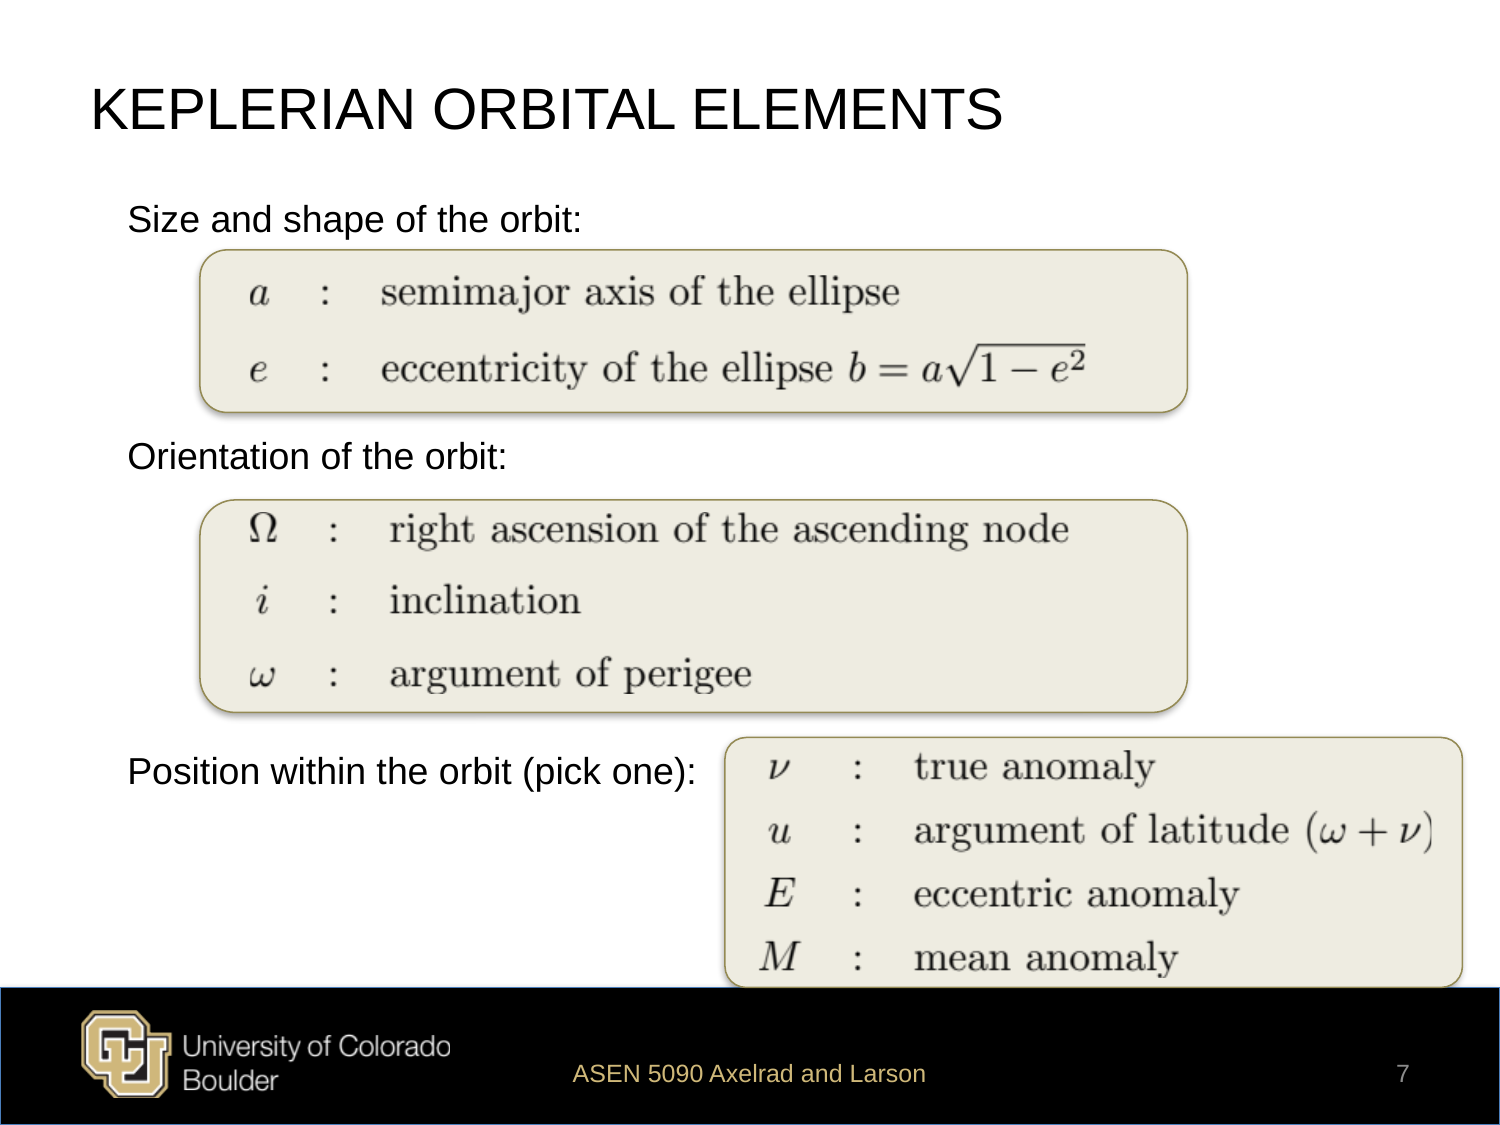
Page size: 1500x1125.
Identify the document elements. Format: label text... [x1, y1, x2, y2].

picture [249, 512, 1069, 694]
text_box [199, 249, 1189, 414]
text_box [724, 736, 1464, 989]
text_box [199, 499, 1189, 714]
picture [249, 274, 1086, 390]
text_box Size and shape of the orbit: [112, 187, 788, 248]
text_box Position within the orbit (pick one): [112, 739, 788, 800]
footer ASEN 5090 Axelrad and Larson [512, 1042, 988, 1103]
slide_number 7 [1074, 1042, 1425, 1103]
title KEPLERIAN ORBITAL ELEMENTS [75, 12, 1425, 200]
text_box Orientation of the orbit: [112, 424, 788, 485]
picture [758, 749, 1432, 978]
